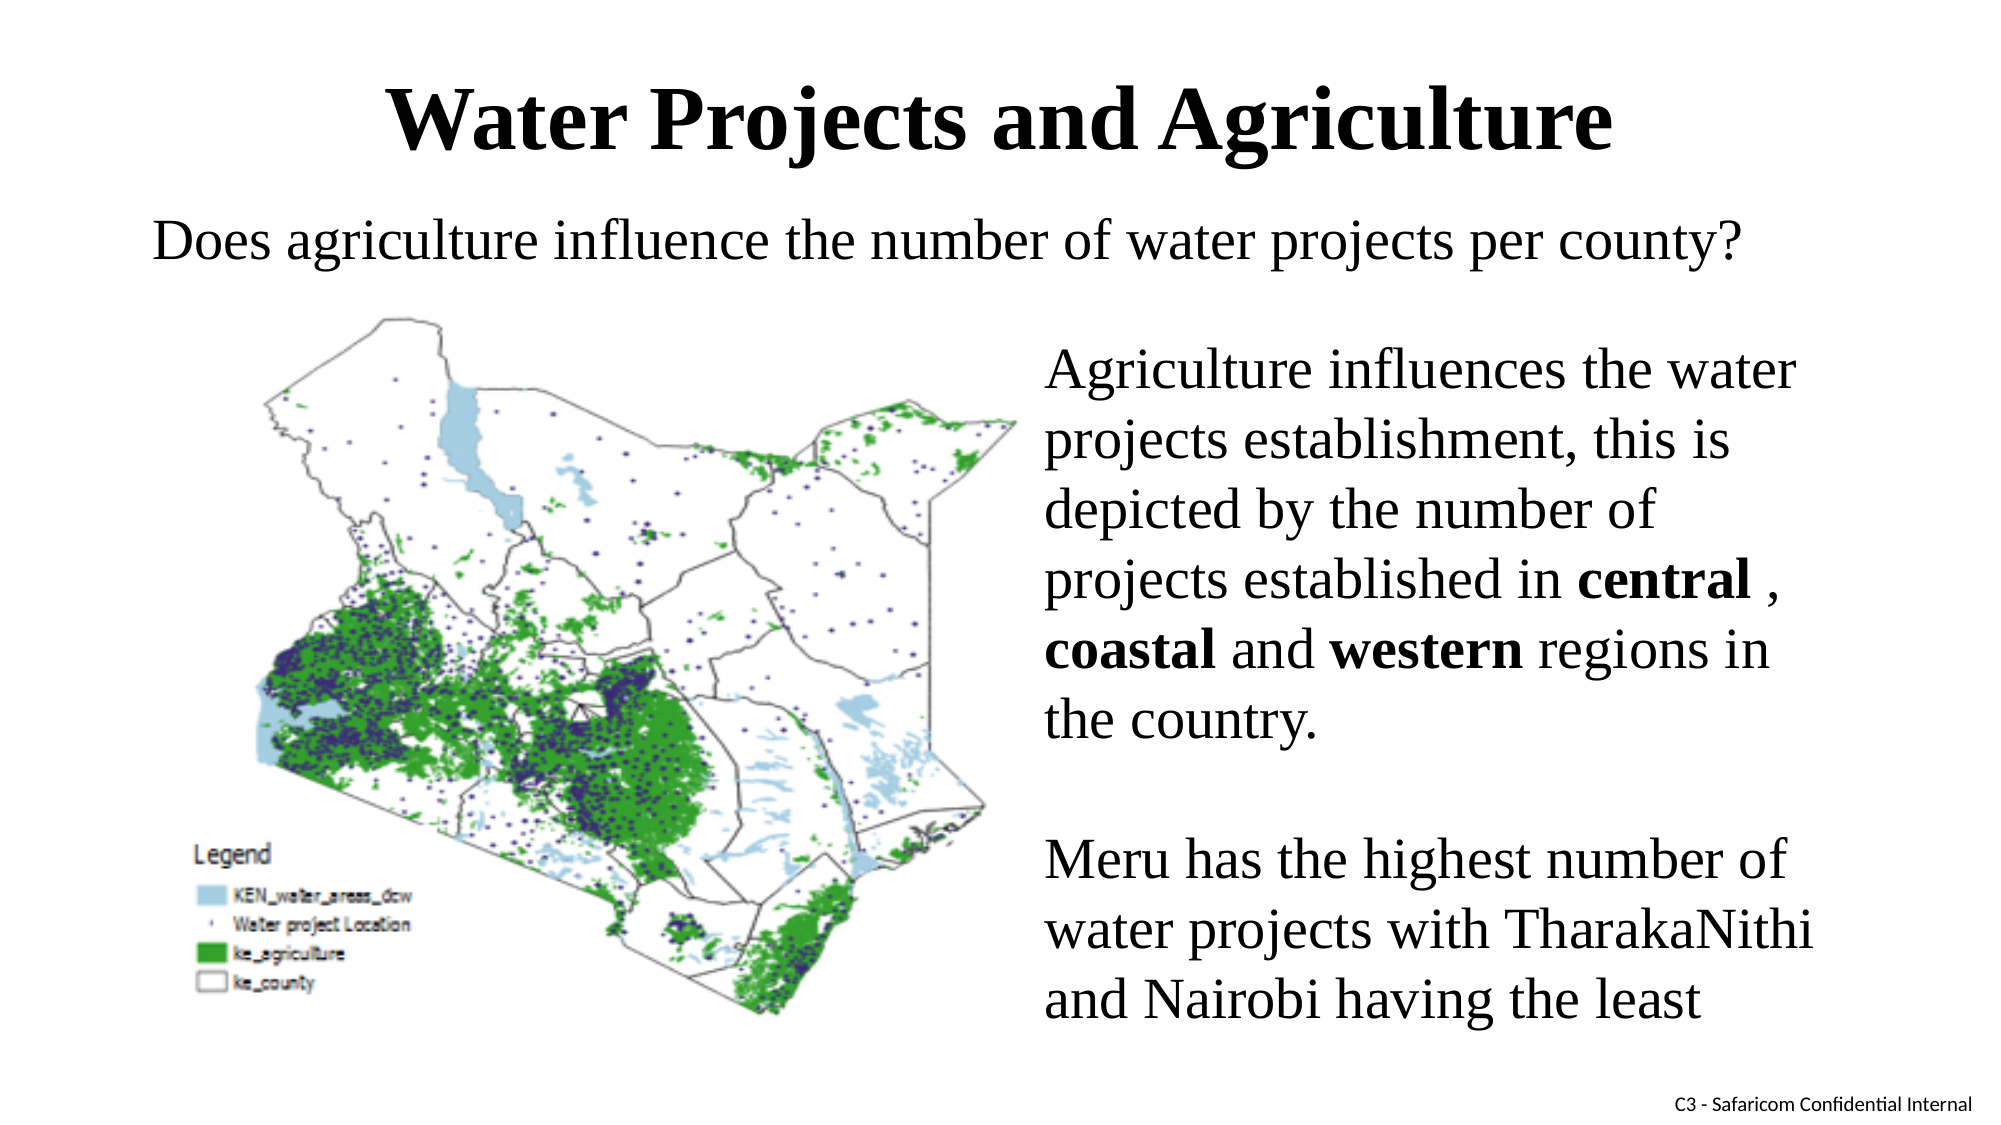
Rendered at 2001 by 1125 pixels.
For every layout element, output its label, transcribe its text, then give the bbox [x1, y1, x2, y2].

list Does agriculture influence the number of water projects per county? [137, 201, 1863, 1014]
text_box Agriculture influences the water projects establishment, this is depicted by the number of projects established in central , coastal and western regions in the country. Meru has the highest number of water projects with TharakaNithi and Nairobi having the least [1030, 322, 1840, 1038]
title Water Projects and Agriculture [137, 59, 1863, 180]
picture [156, 304, 1030, 1045]
